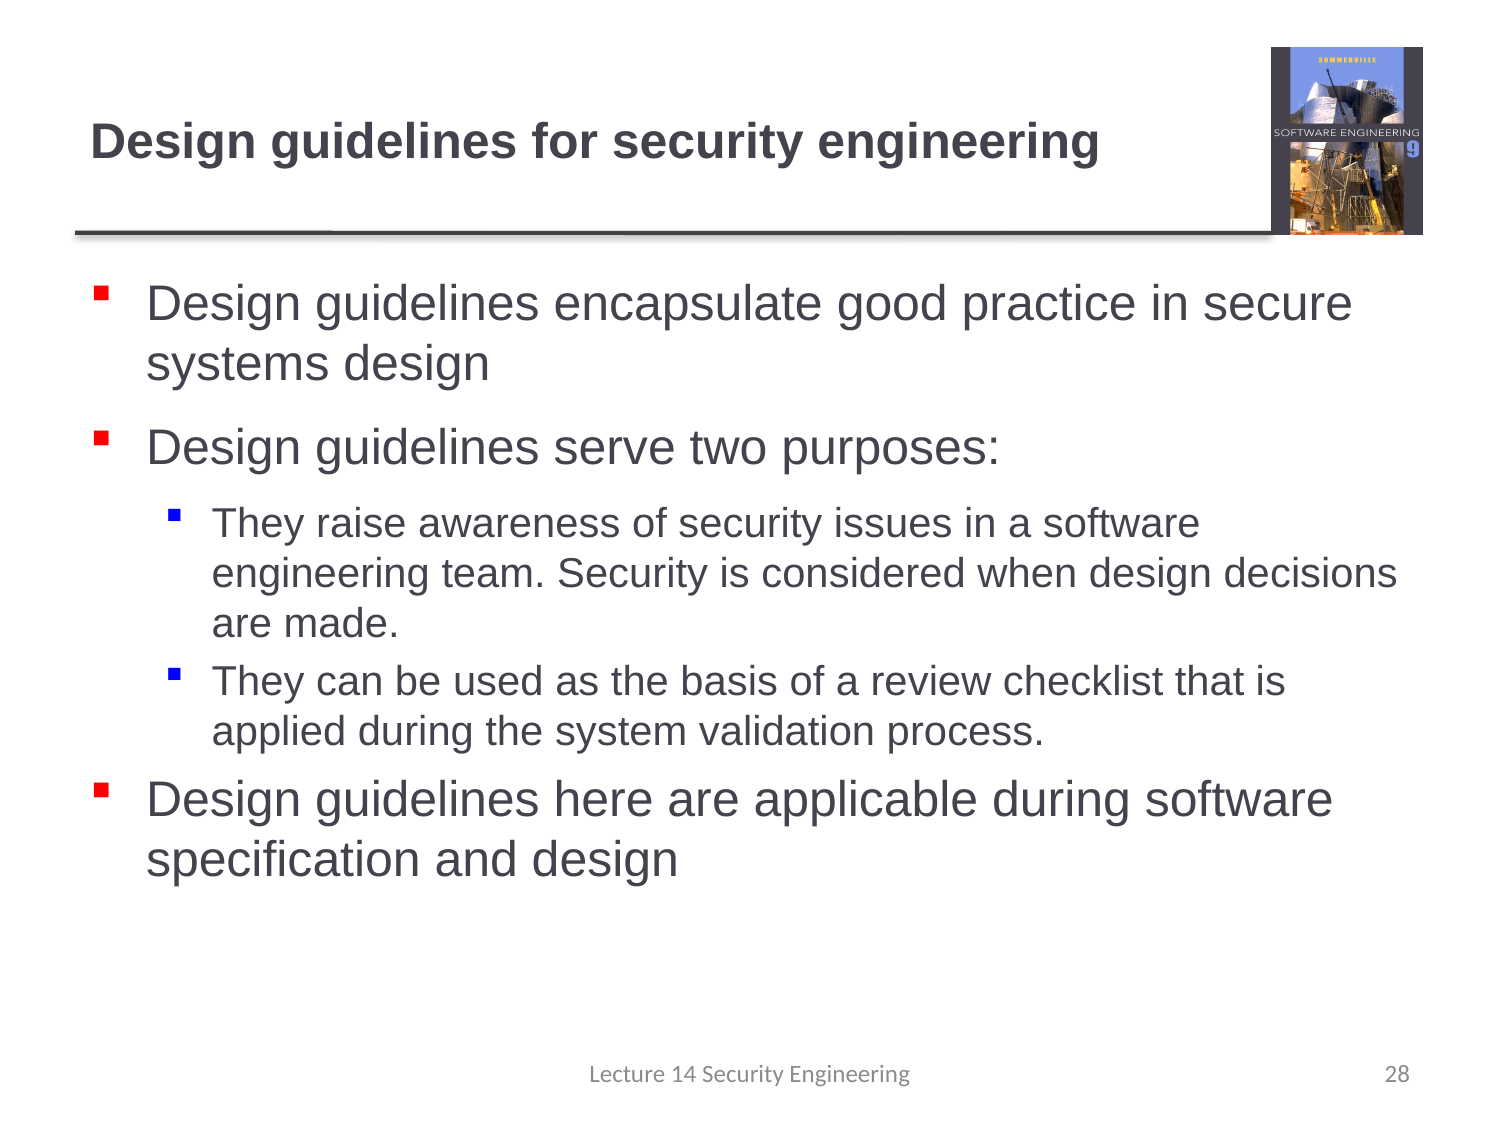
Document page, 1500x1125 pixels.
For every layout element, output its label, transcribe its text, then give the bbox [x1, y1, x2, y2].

list Design guidelines encapsulate good practice in secure systems design Design guidelines serve two purposes: They raise awareness of security issues in a software engineering team. Security is considered when design decisions are made. They can be used as the basis of a review checklist that is applied during the system validation process. Design guidelines here are applicable during software specification and design [75, 262, 1425, 1005]
picture [1272, 47, 1423, 235]
title Design guidelines for security engineering [74, 44, 1272, 233]
footer Lecture 14 Security Engineering [512, 1042, 988, 1103]
slide_number 28 [1074, 1042, 1425, 1103]
